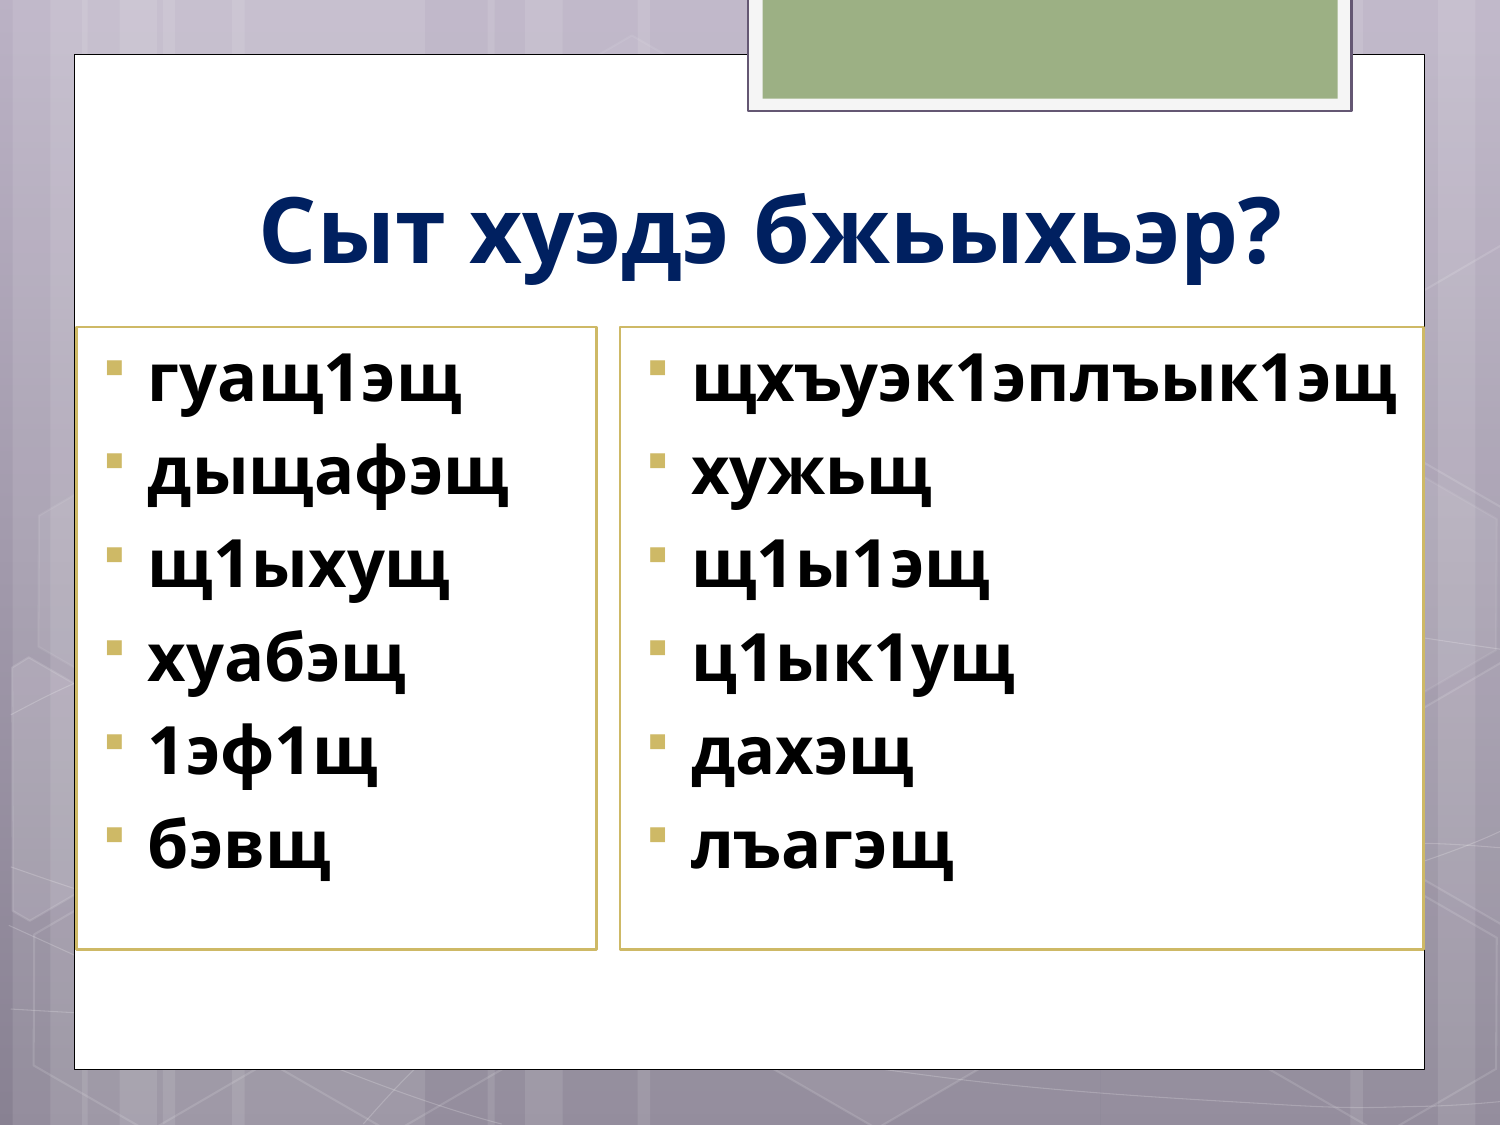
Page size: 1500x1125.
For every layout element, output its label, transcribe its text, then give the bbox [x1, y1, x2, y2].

list гуащ1эщ дыщафэщ щ1ыхущ хуабэщ 1эф1щ бэвщ [75, 326, 598, 951]
text_box щхъуэк1эплъык1эщ хужьщ щ1ы1эщ ц1ык1ущ дахэщ лъагэщ [619, 326, 1425, 951]
title Сыт хуэдэ бжьыхьэр? [194, 101, 1348, 290]
